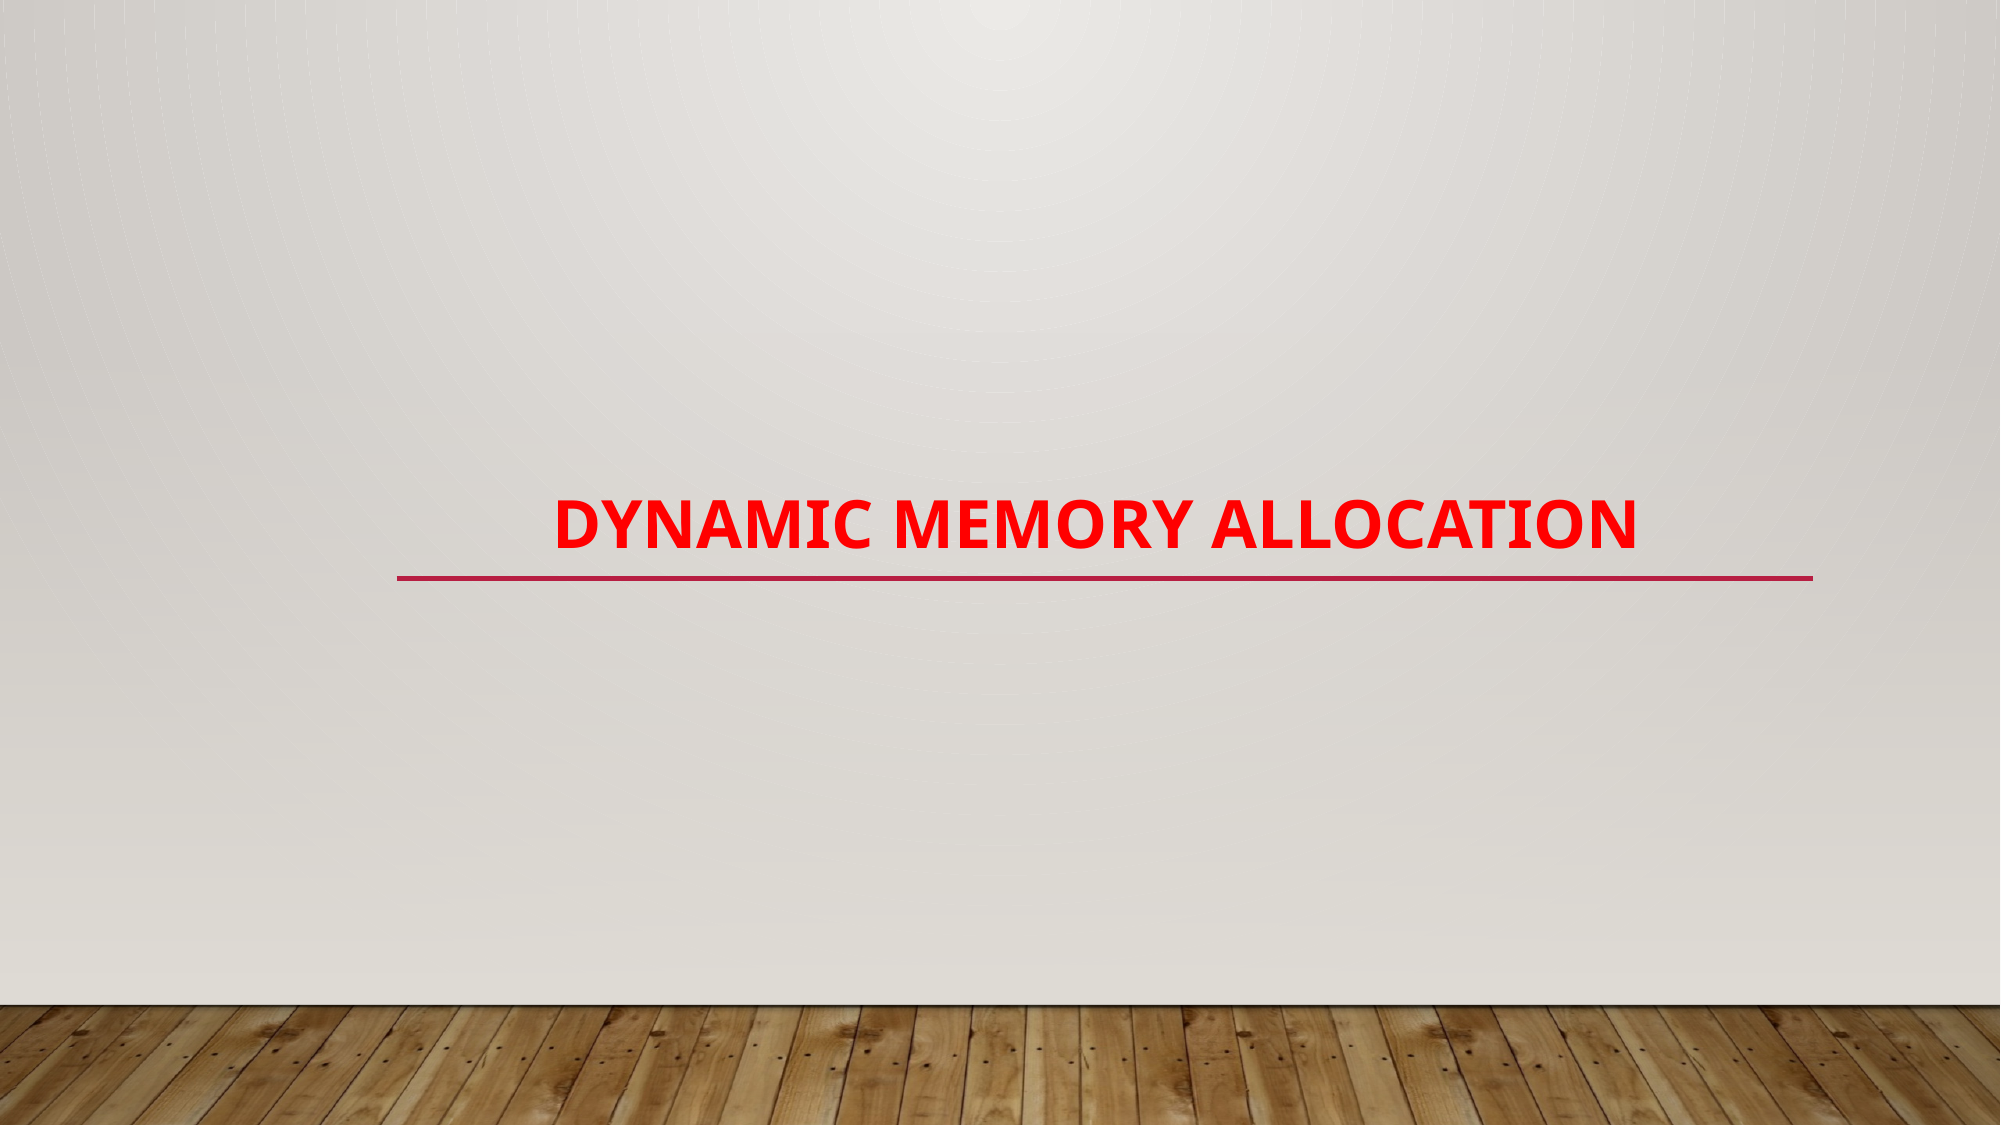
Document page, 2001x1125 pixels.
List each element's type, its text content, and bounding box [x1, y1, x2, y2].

picture [0, 1005, 2000, 1125]
title Dynamic memory allocation [210, 495, 1983, 563]
